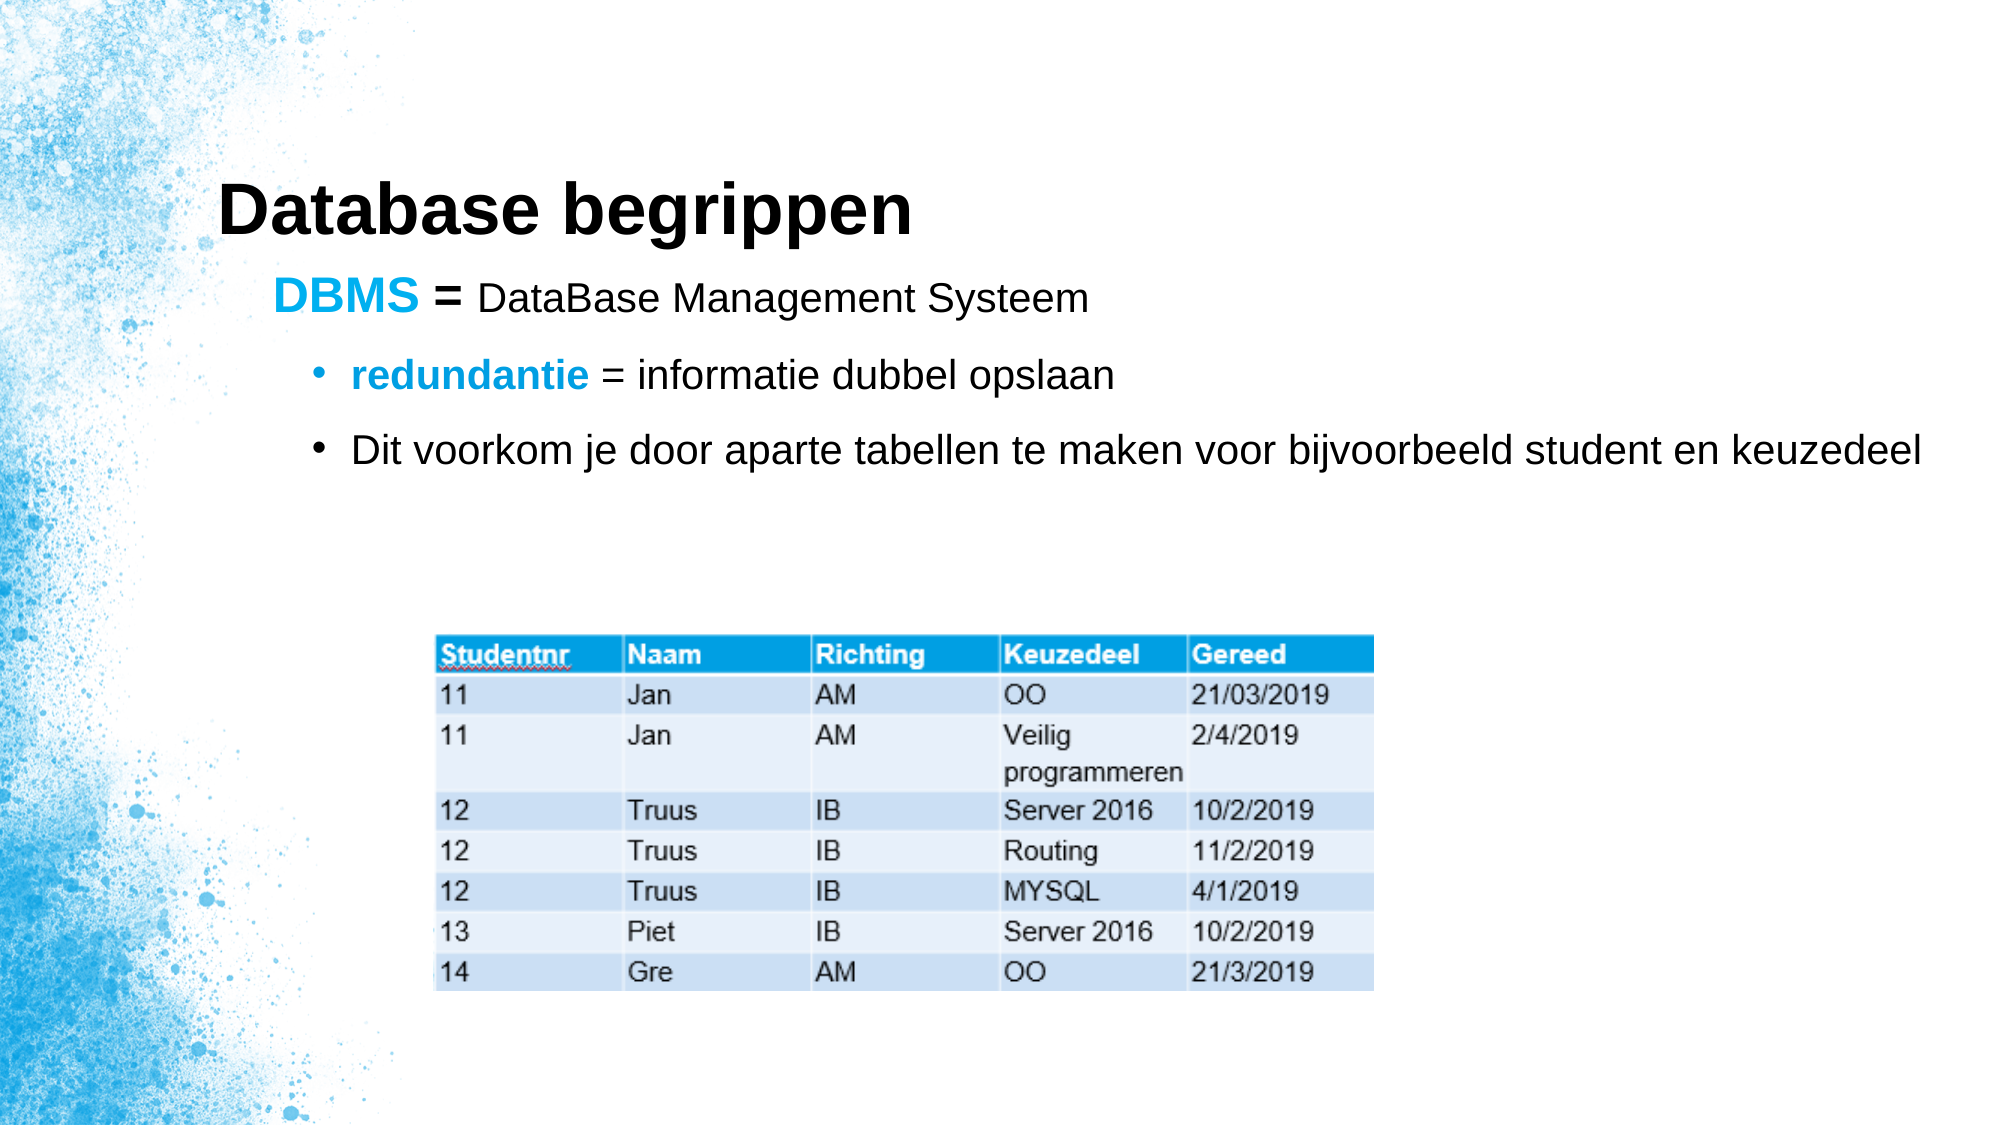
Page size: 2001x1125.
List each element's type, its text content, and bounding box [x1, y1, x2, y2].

title Database begrippen [217, 61, 1556, 250]
picture [432, 633, 1374, 991]
picture [0, 0, 415, 1125]
list DBMS = DataBase Management Systeem redundantie = informatie dubbel opslaan Dit voorkom je door aparte tabellen te maken voor bijvoorbeeld student en keuzedeel [272, 262, 2001, 1083]
